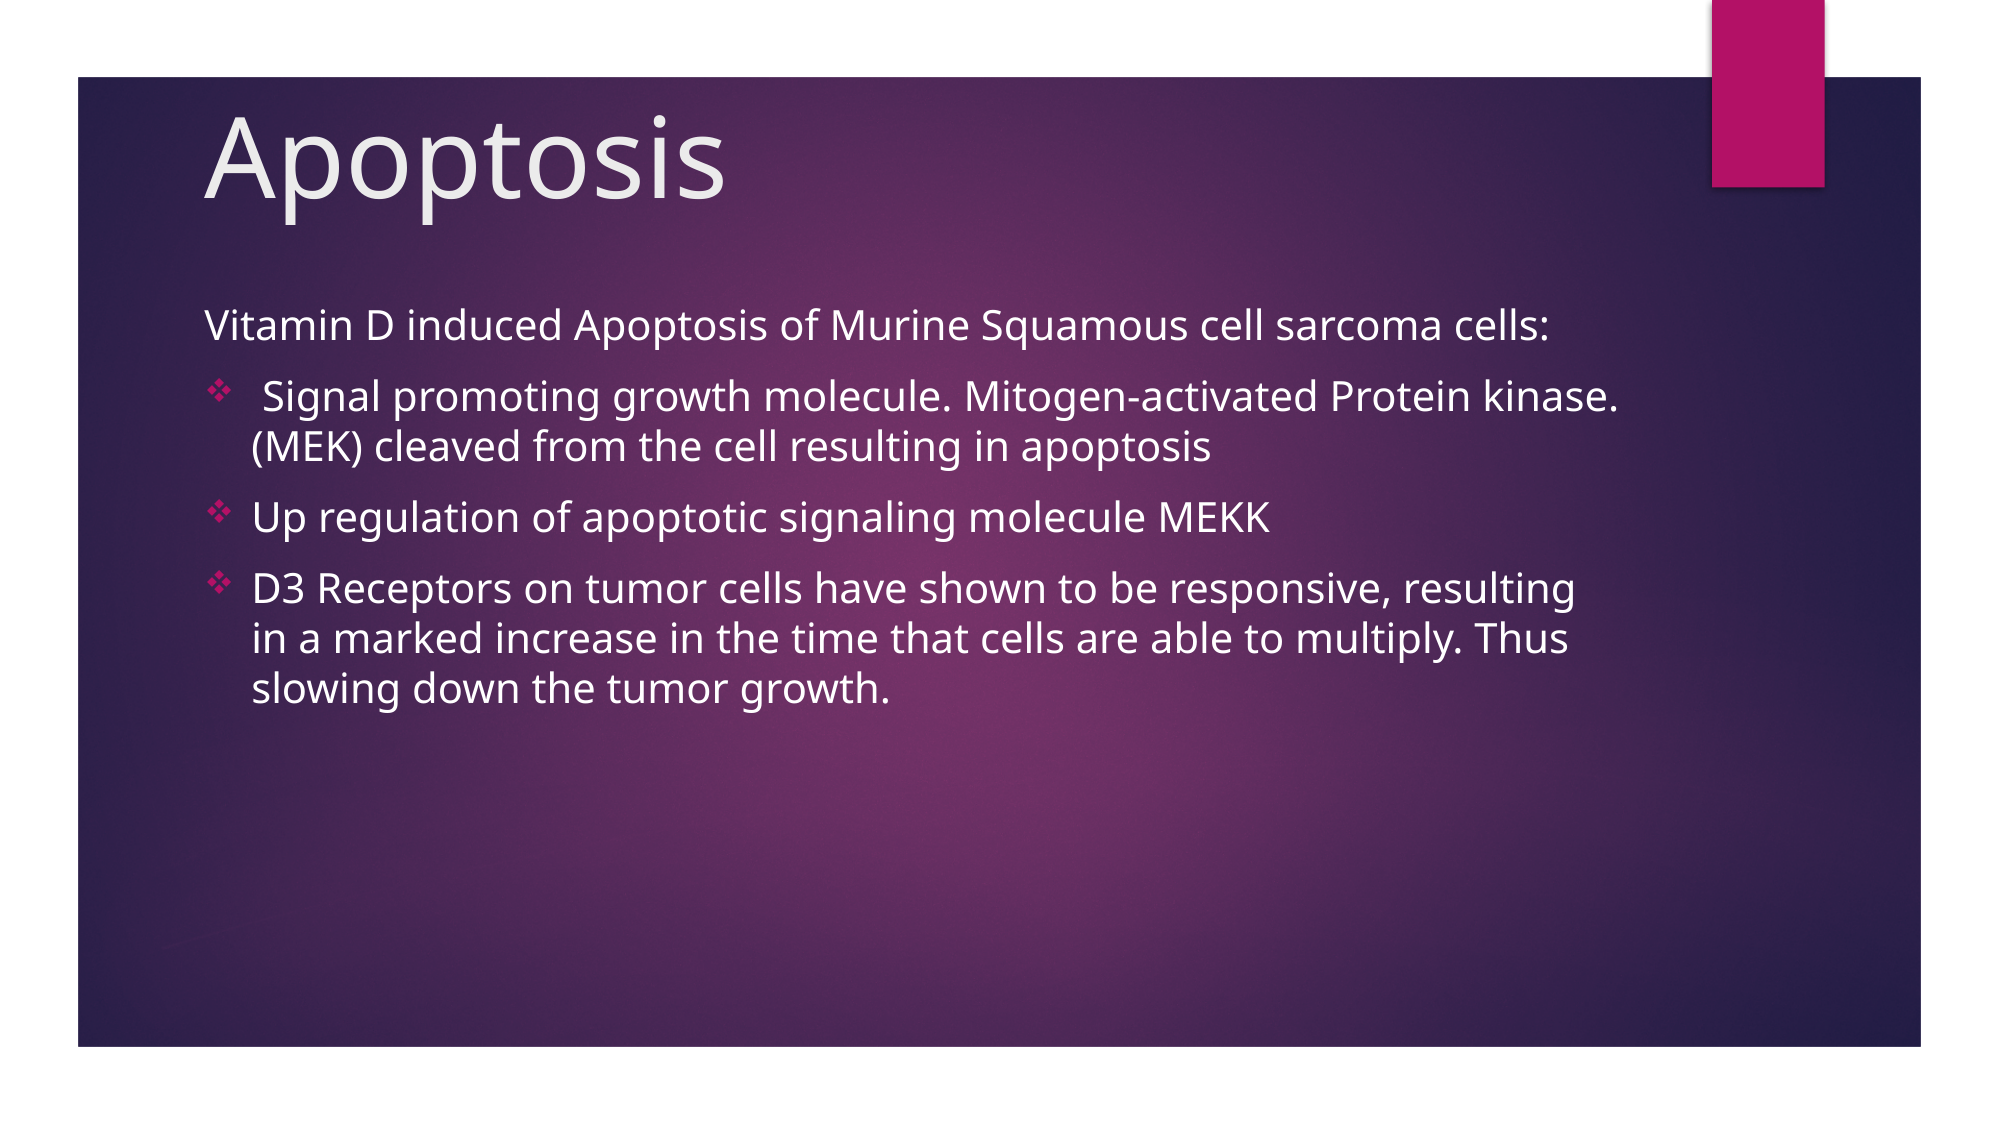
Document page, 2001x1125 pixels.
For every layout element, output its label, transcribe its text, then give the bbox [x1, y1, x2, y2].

title Apoptosis [189, 95, 1638, 229]
subtitle Vitamin D induced Apoptosis of Murine Squamous cell sarcoma cells: Signal promoting growth molecule. Mitogen-activated Protein kinase. (MEK) cleaved from the cell resulting in apoptosis Up regulation of apoptotic signaling molecule MEKK D3 Receptors on tumor cells have shown to be responsive, resulting in a marked increase in the time that cells are able to multiply. Thus slowing down the tumor growth. [189, 291, 1638, 925]
